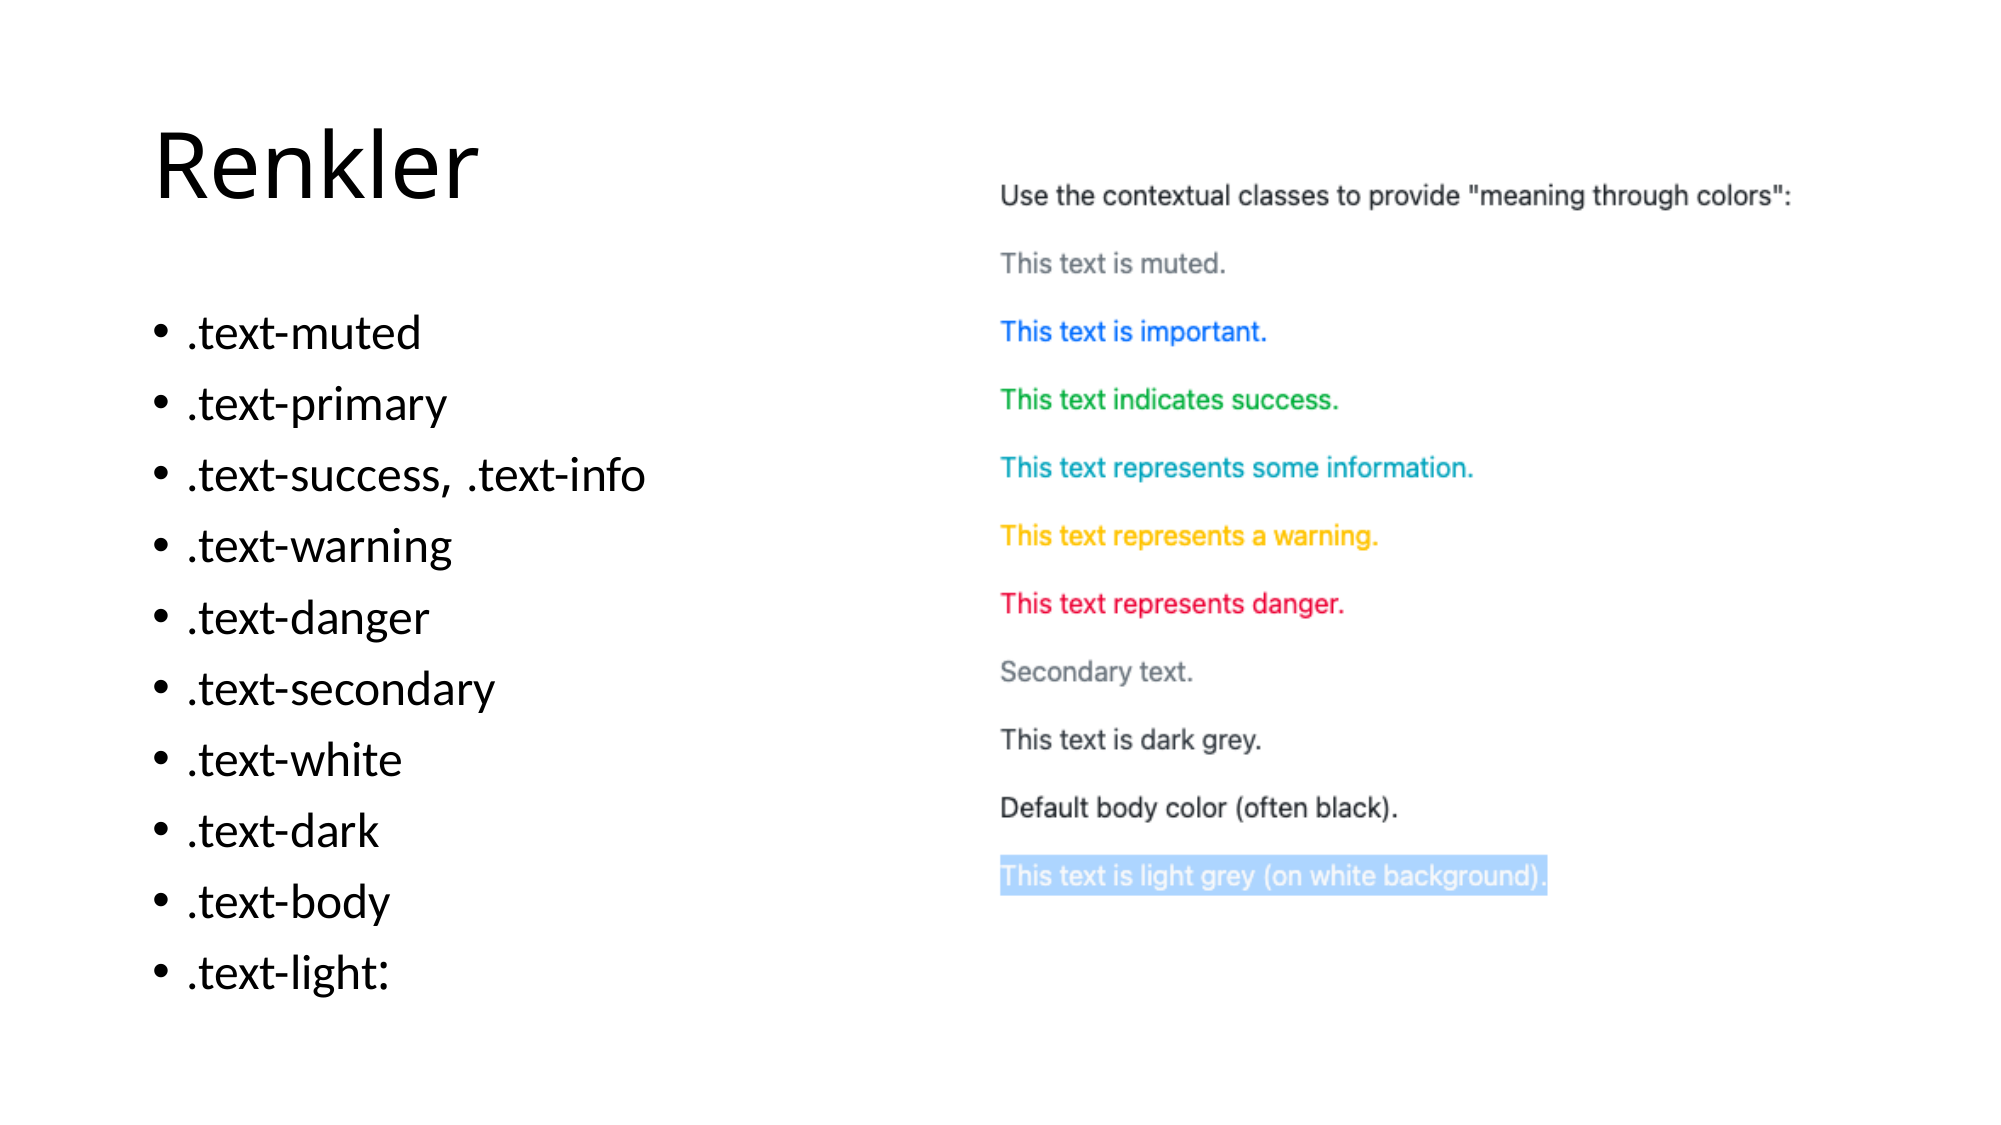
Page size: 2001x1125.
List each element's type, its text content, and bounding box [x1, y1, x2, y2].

list .text-muted .text-primary .text-success, .text-info .text-warning .text-danger .text-secondary .text-white .text-dark .text-body .text-light: [137, 299, 1863, 1014]
title Renkler [137, 59, 1863, 278]
picture [970, 163, 2000, 930]
